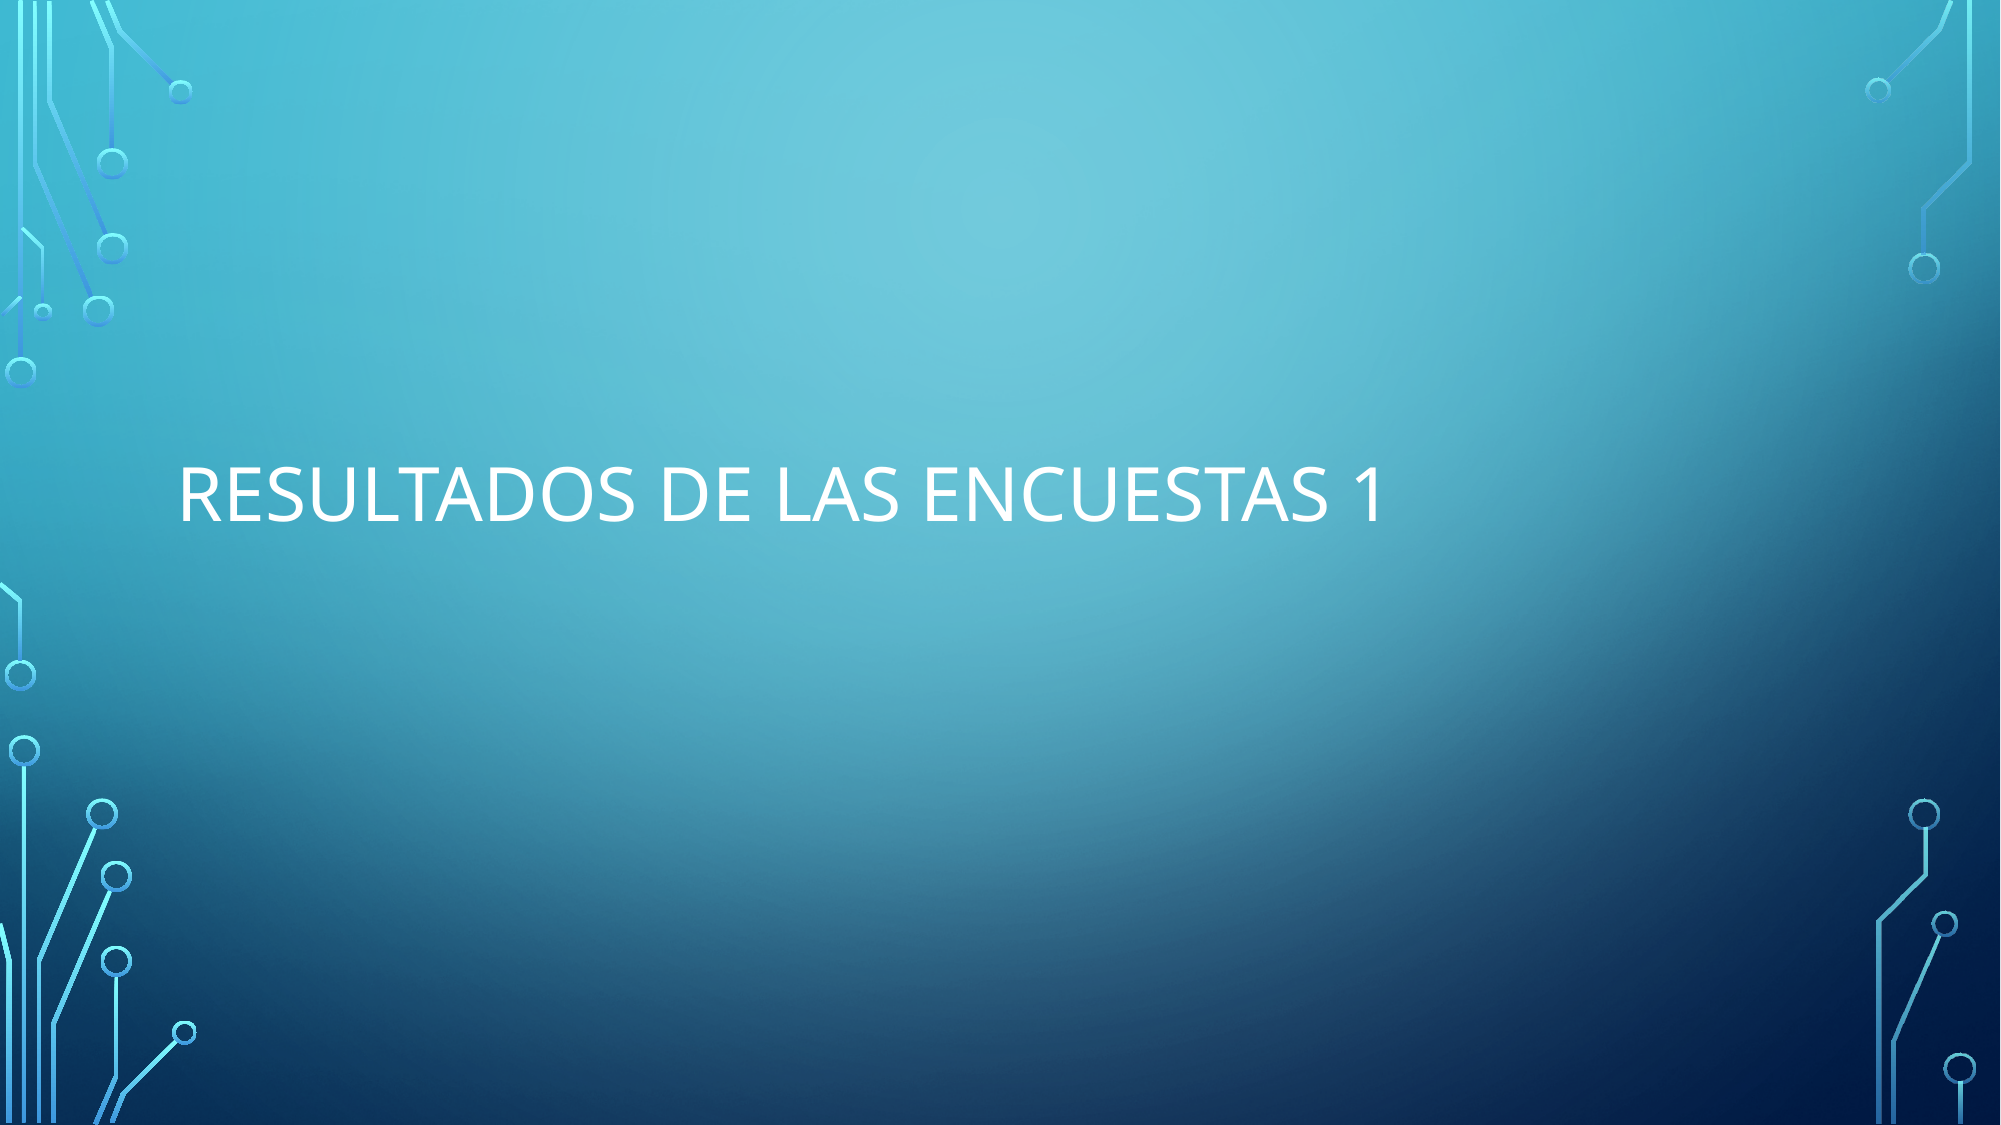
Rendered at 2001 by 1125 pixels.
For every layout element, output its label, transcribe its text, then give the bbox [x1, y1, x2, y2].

title Resultados de las encuestas 1 [161, 376, 1787, 619]
